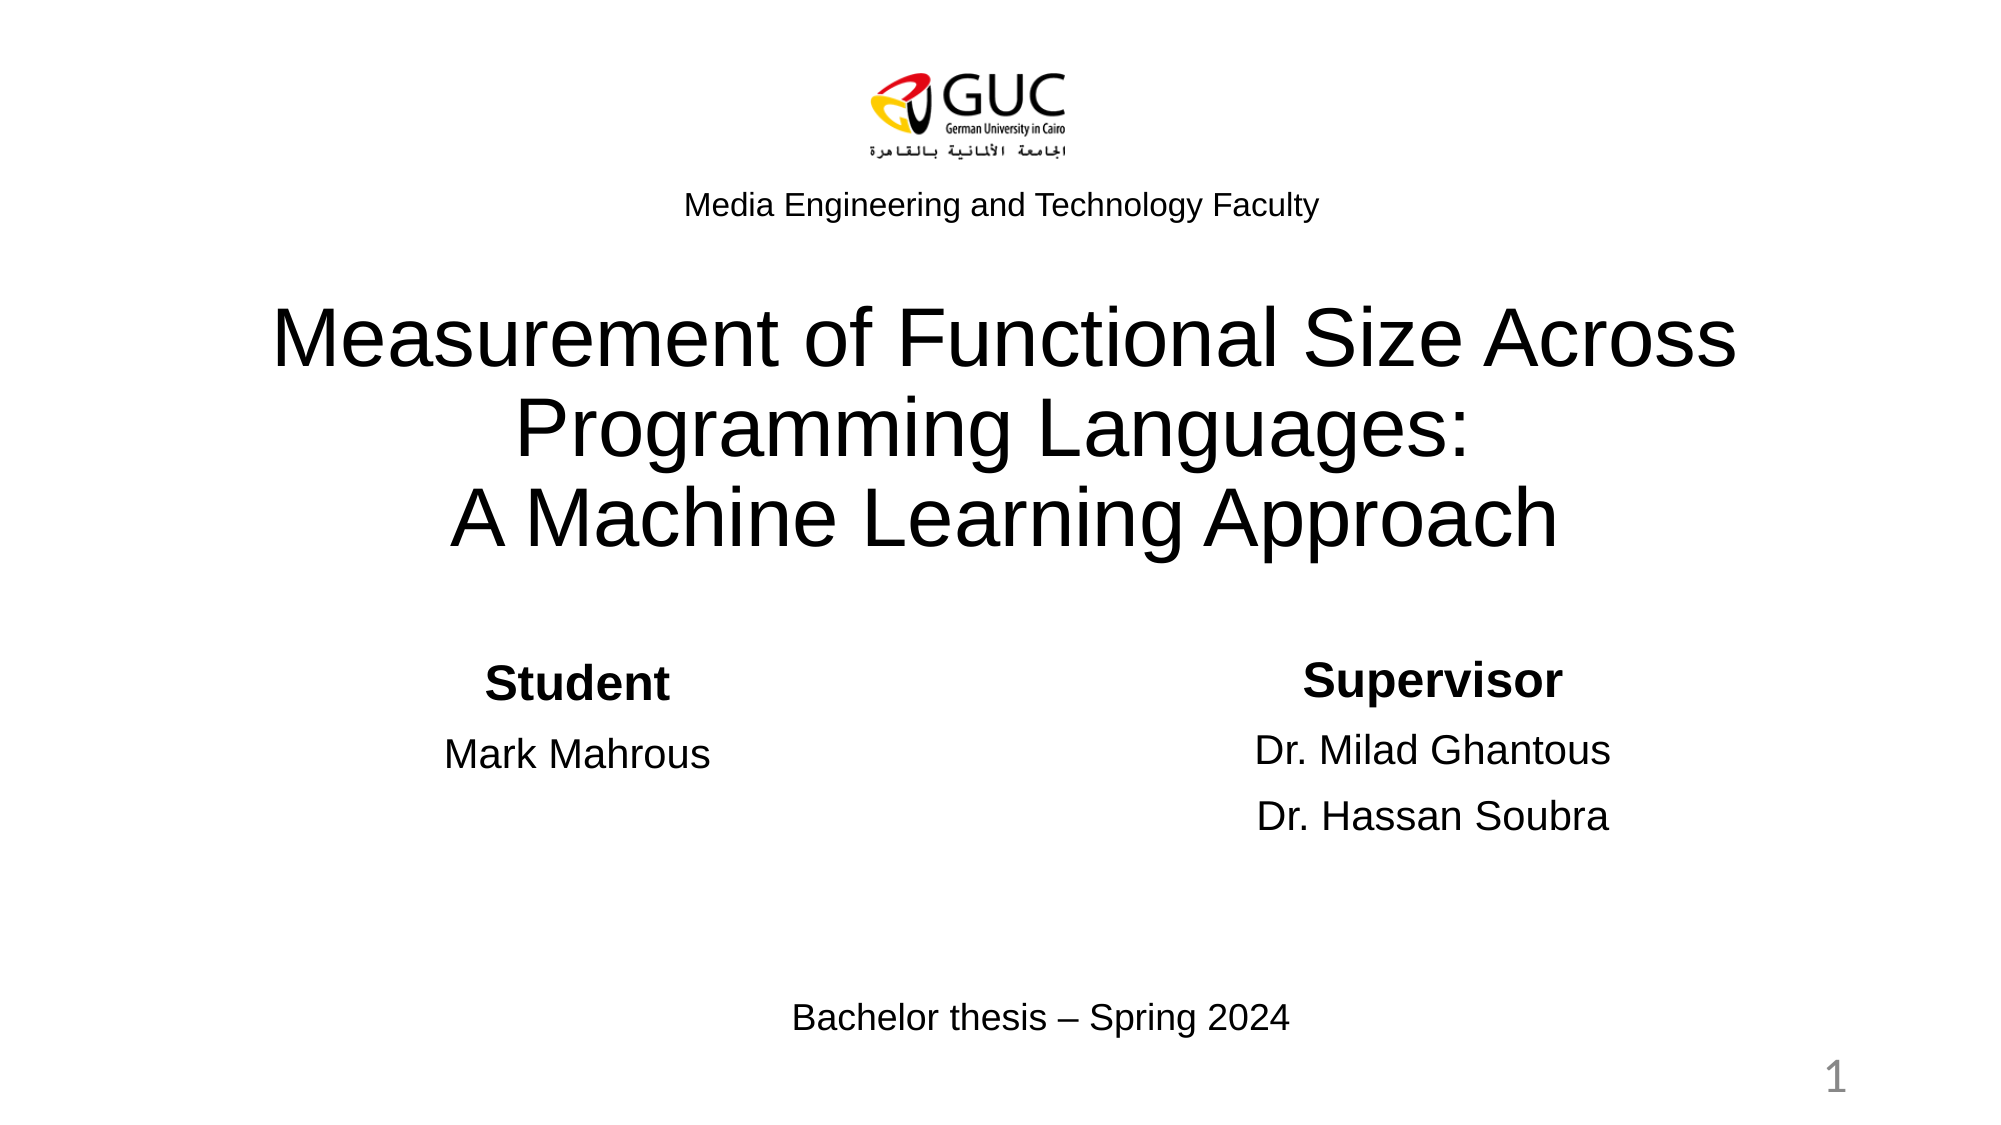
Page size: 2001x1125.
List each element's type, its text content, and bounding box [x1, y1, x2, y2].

text_box Bachelor thesis – Spring 2024 [776, 985, 1312, 1047]
slide_number 1 [1412, 1042, 1863, 1103]
picture [870, 73, 1065, 160]
subtitle Student Mark Mahrous [399, 650, 756, 922]
text_box Supervisor Dr. Milad Ghantous Dr. Hassan Soubra [1147, 646, 1719, 918]
title Measurement of Functional Size Across Programming Languages: A Machine Learning Approach [255, 180, 1756, 572]
text_box Media Engineering and Technology Faculty [669, 175, 1342, 231]
